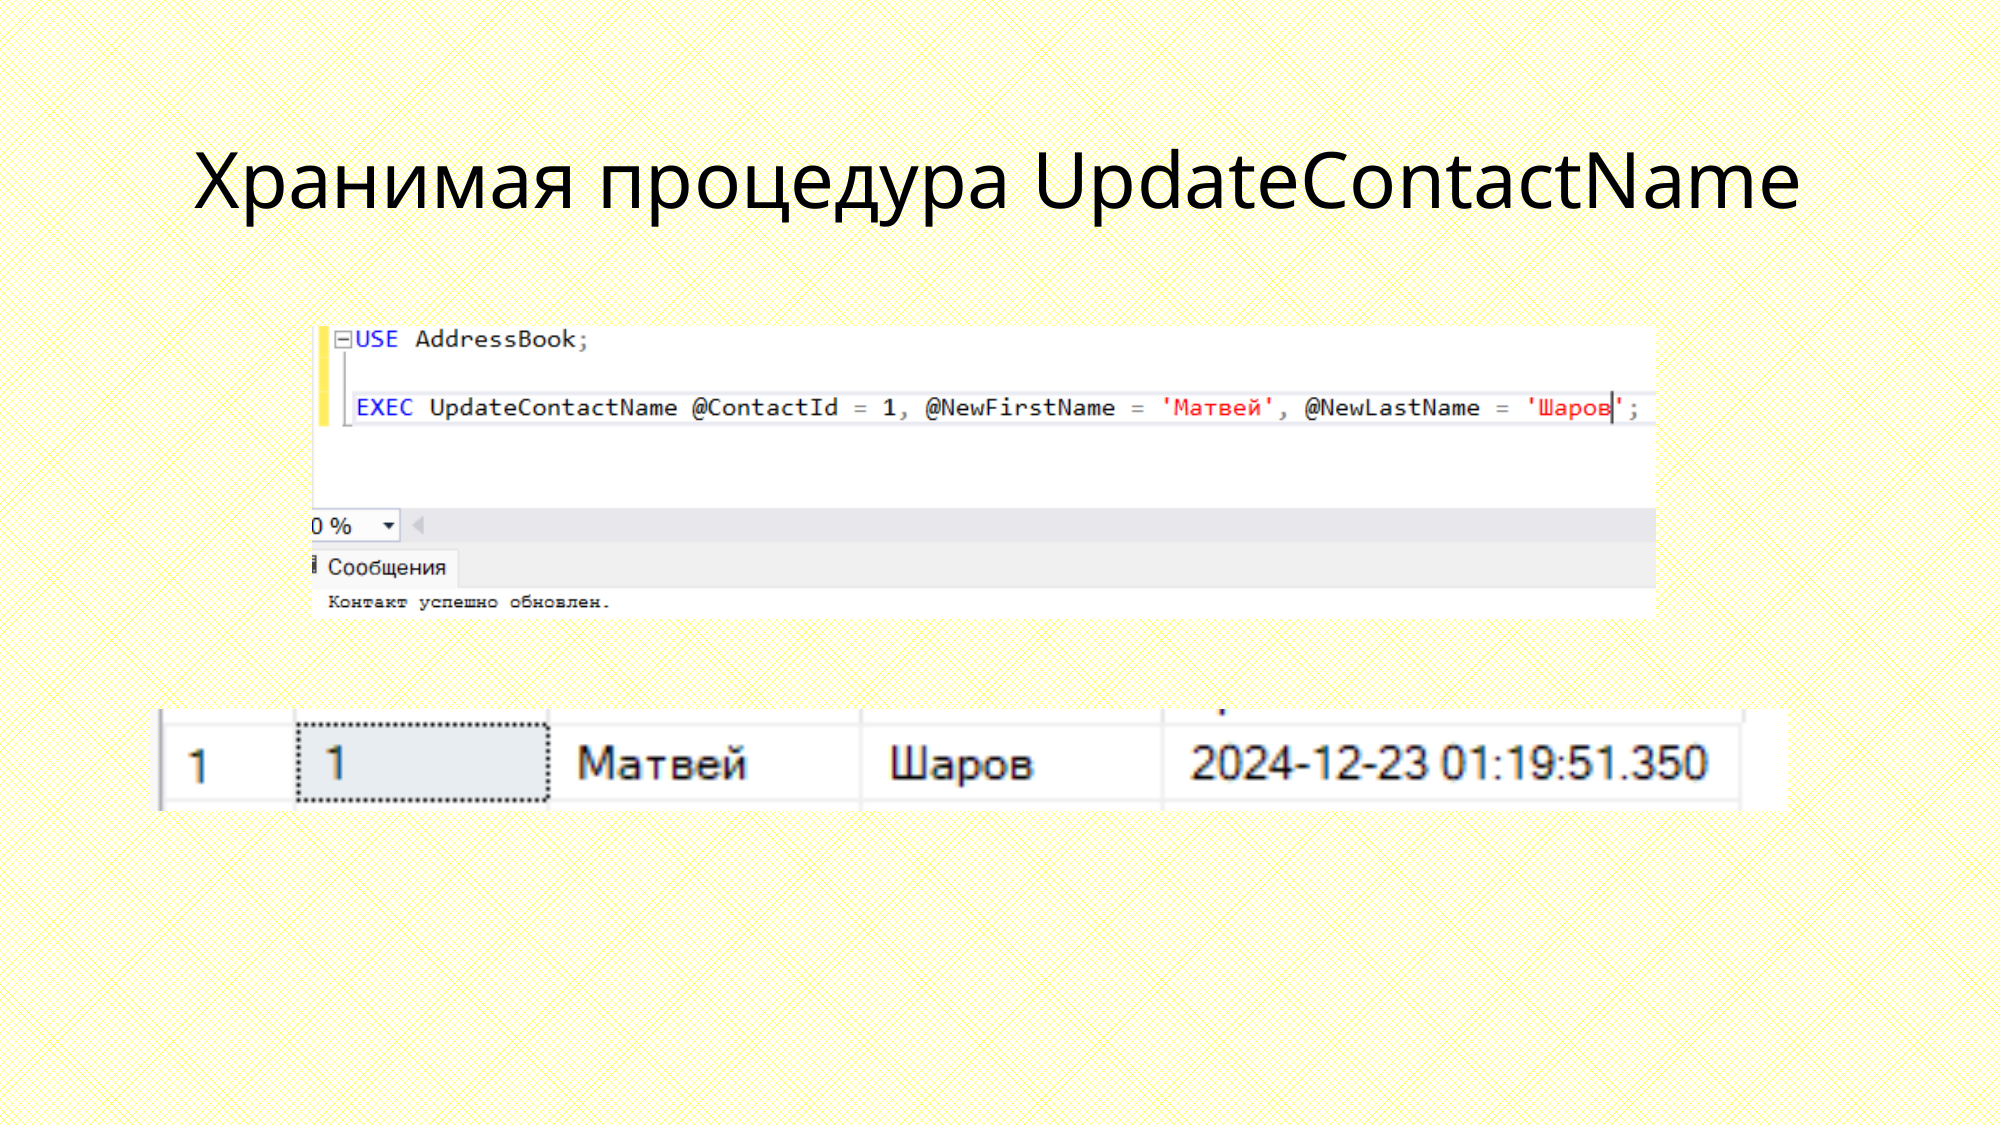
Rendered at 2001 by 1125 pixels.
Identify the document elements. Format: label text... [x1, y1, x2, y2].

picture [312, 326, 1656, 619]
title Хранимая процедура UpdateContactName [149, 104, 1849, 264]
picture [149, 709, 1788, 811]
